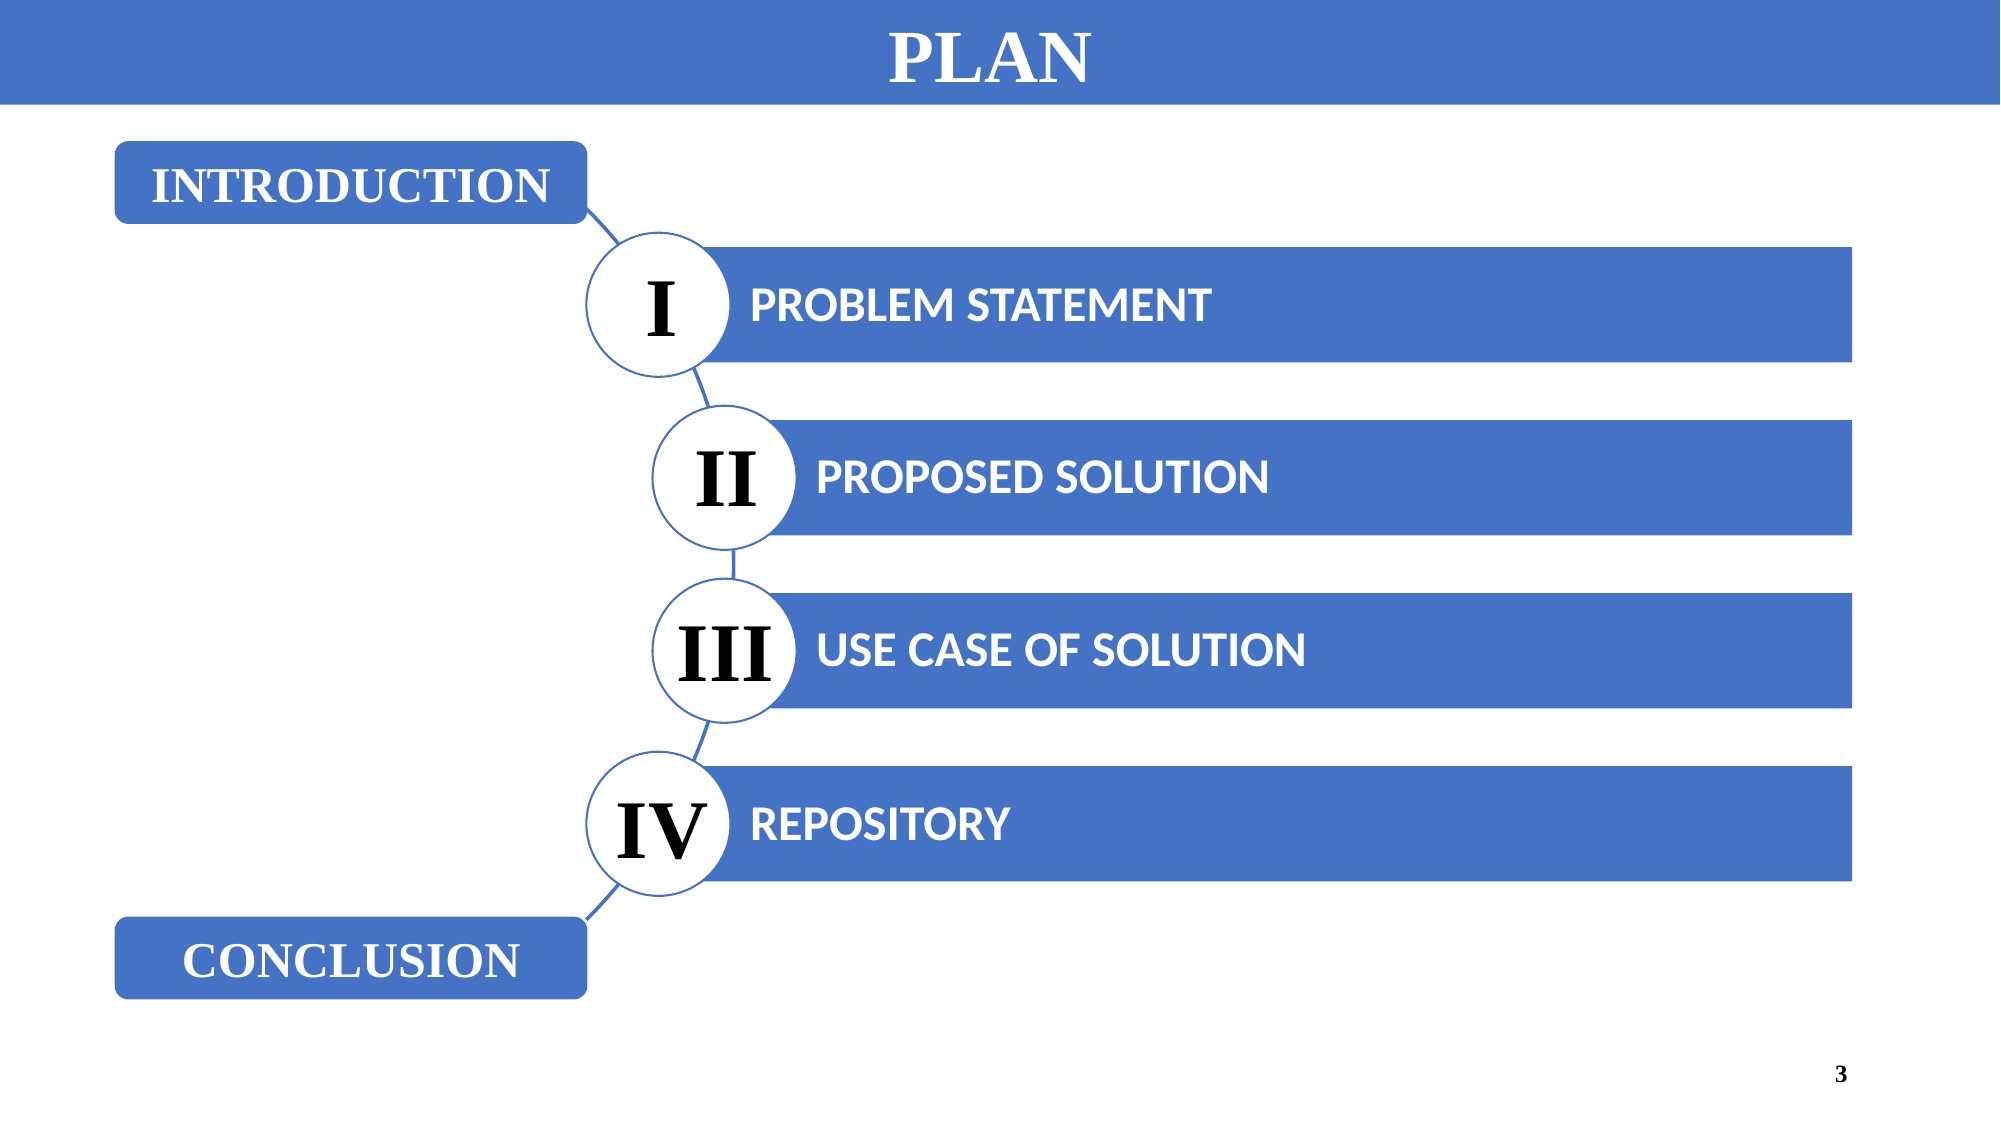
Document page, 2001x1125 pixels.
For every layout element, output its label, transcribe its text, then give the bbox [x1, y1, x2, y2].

slide_number 3 [1412, 1042, 1863, 1103]
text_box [573, 189, 1863, 940]
text_box INTRODUCTION [114, 141, 588, 224]
text_box PLAN [0, 0, 2000, 105]
text_box CONCLUSION [114, 916, 588, 1000]
